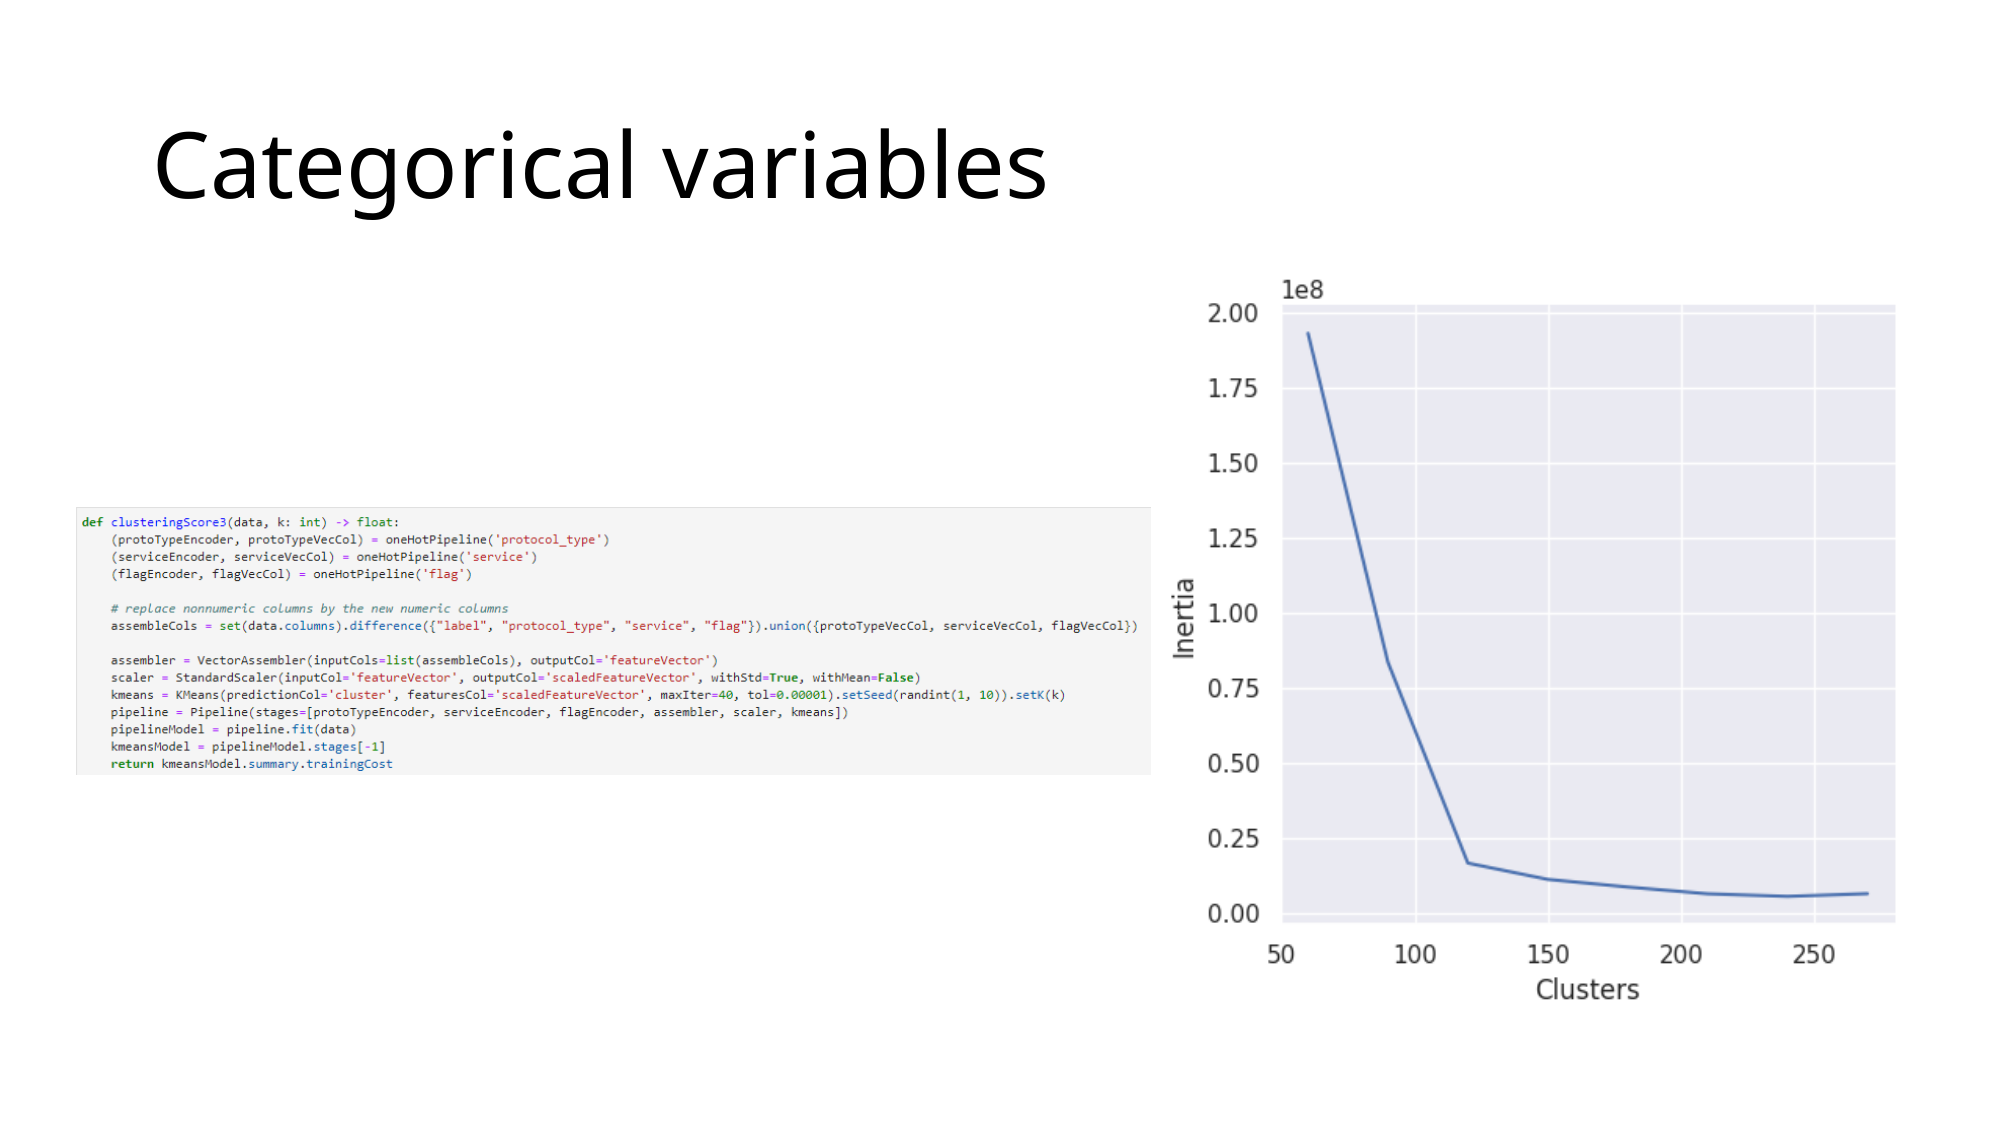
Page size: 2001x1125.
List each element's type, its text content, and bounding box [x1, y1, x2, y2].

picture [1156, 277, 1927, 1012]
picture [73, 506, 1151, 775]
title Categorical variables [137, 59, 1863, 278]
